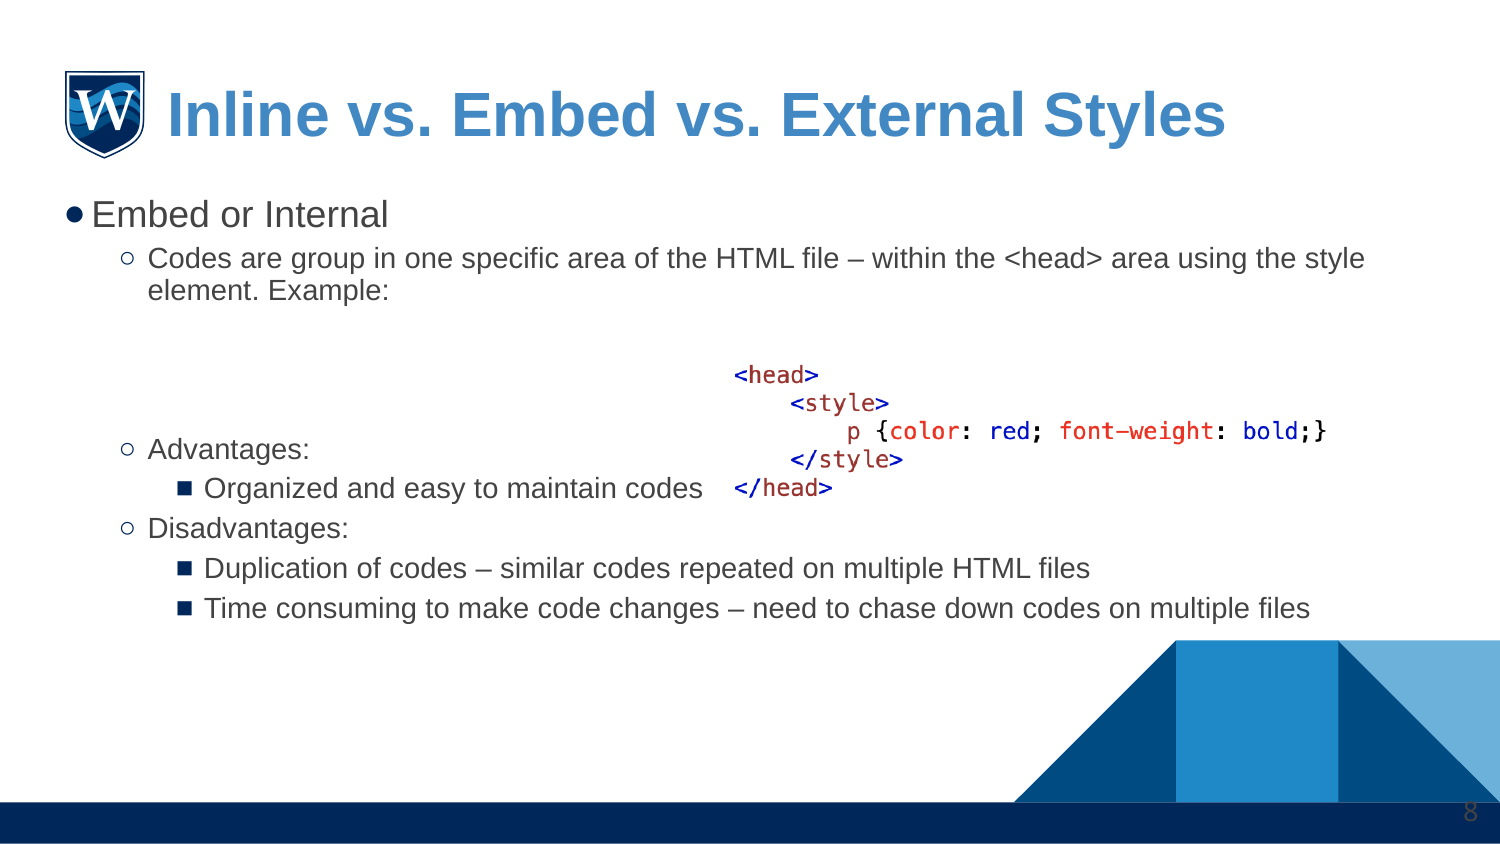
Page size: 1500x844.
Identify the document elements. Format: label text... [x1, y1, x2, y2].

slide_number ‹#› [1403, 779, 1494, 844]
title Inline vs. Embed vs. External Styles [152, 67, 1449, 167]
list Embed or Internal Codes are group in one specific area of the HTML file – within the <head> area using the style element. Example: Advantages: Organized and easy to maintain codes Disadvantages: Duplication of codes – similar codes repeated on multiple HTML files Time consuming to make code changes – need to chase down codes on multiple files [51, 189, 1449, 737]
picture [721, 344, 1339, 523]
picture [51, 61, 161, 167]
